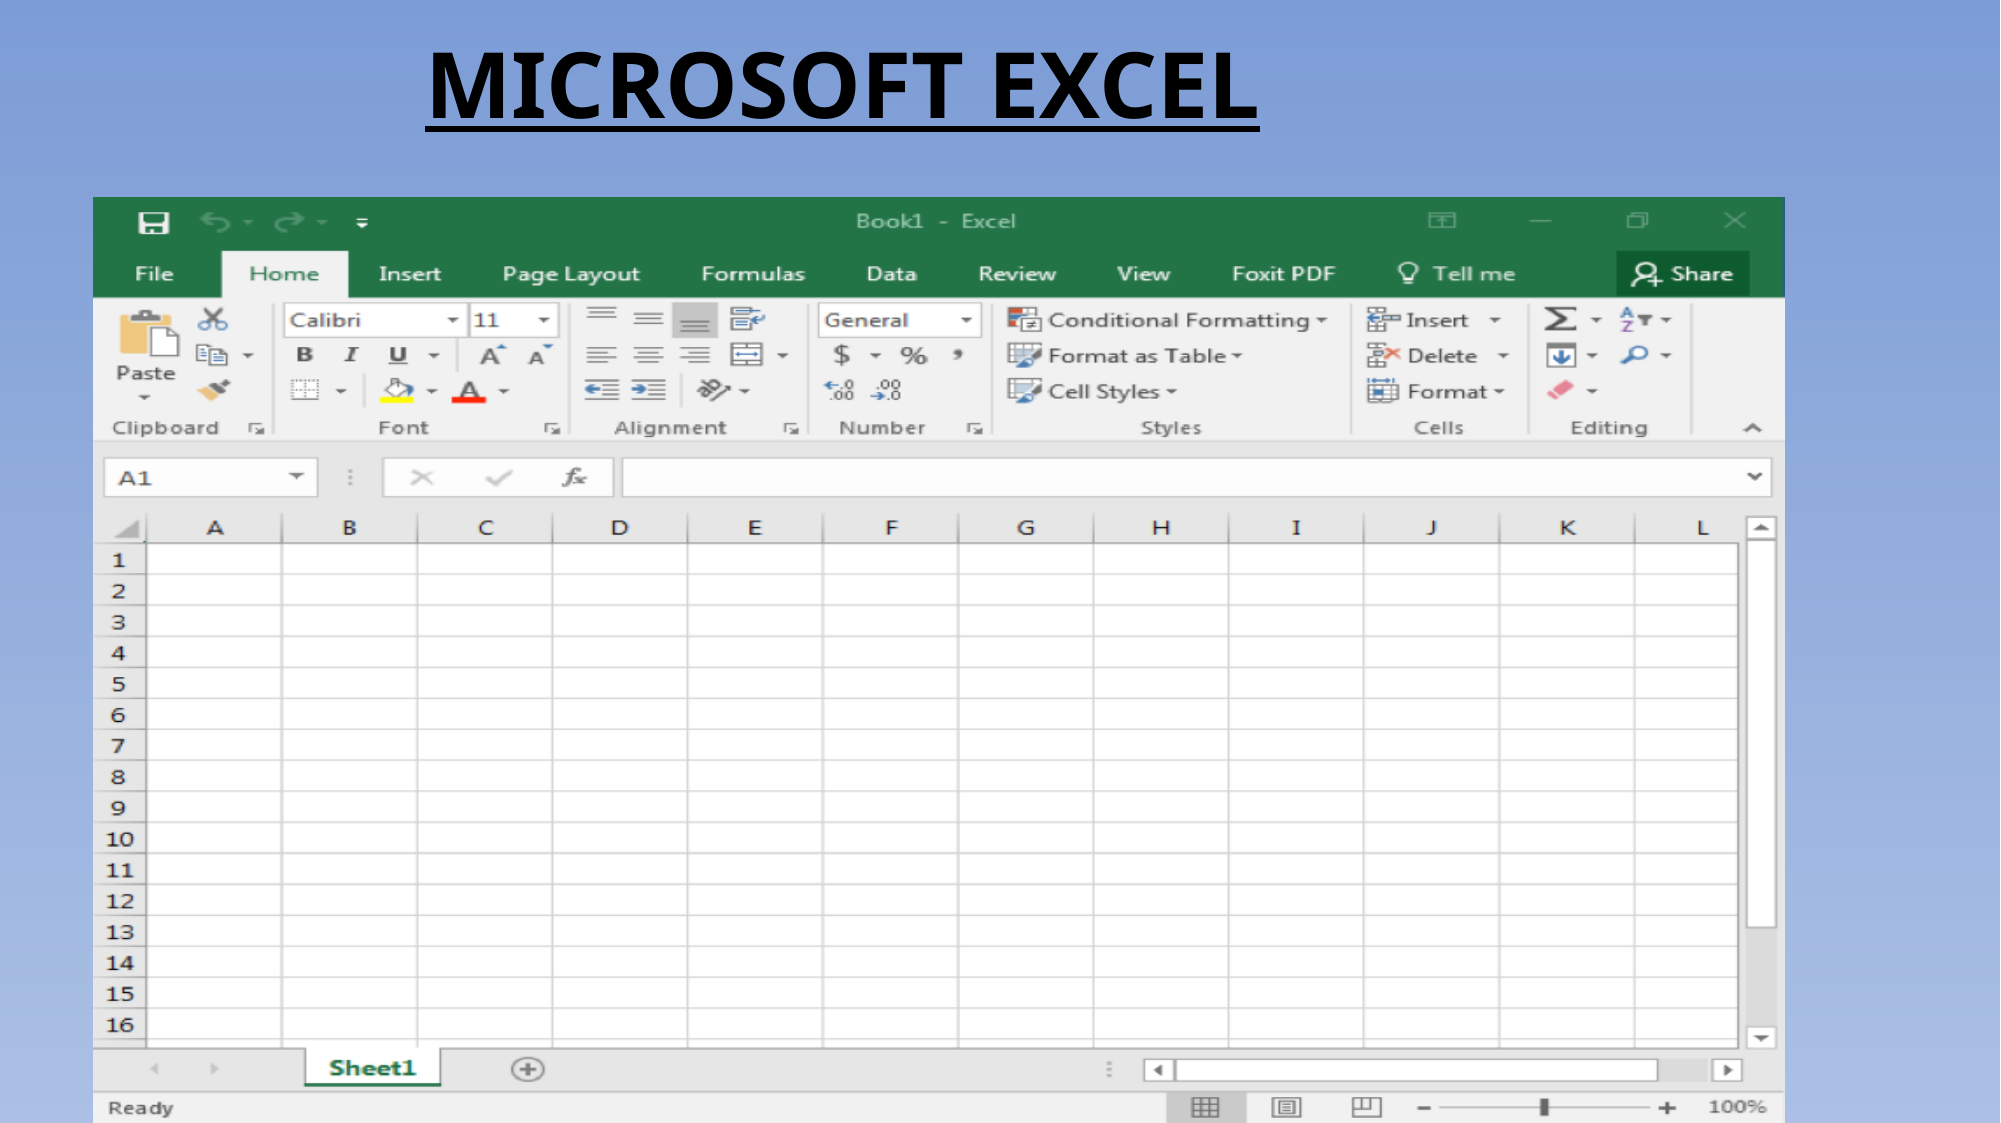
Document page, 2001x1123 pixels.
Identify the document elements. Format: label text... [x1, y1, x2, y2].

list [93, 197, 1785, 1123]
title MICROSOFT EXCEL [410, 0, 2000, 198]
